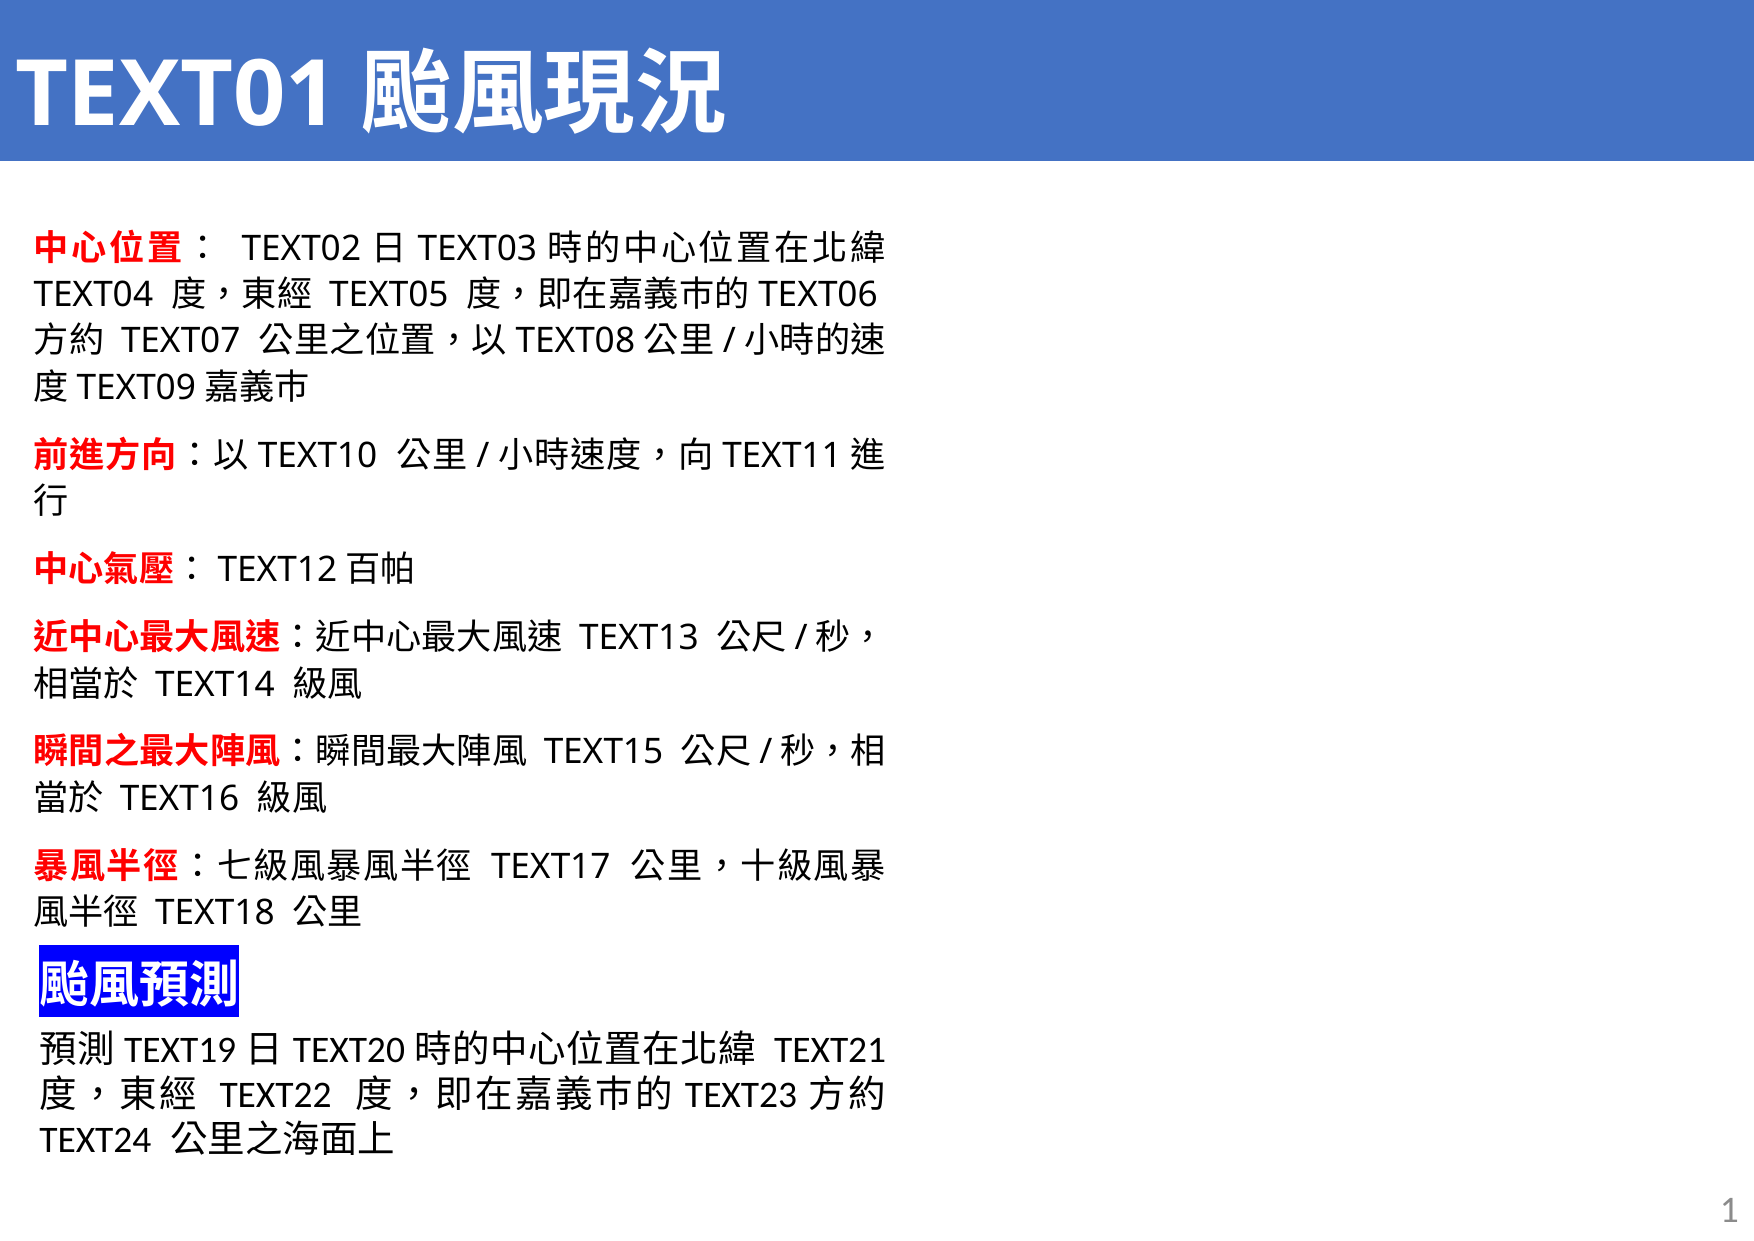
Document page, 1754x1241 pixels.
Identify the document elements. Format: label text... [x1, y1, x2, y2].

slide_number 1 [1359, 1174, 1754, 1241]
list 中心位置： TEXT02日TEXT03時的中心位置在北緯 TEXT04 度，東經 TEXT05 度，即在嘉義巿的TEXT06方約 TEXT07 公里之位置，以TEXT08公里/小時的速度TEXT09嘉義巿 前進方向：以TEXT10 公里/小時速度，向TEXT11進行 中心氣壓：TEXT12百帕 近中心最大風速：近中心最大風速 TEXT13 公尺/秒，相當於 TEXT14 級風 瞬間之最大陣風：瞬間最大陣風 TEXT15 公尺/秒，相當於 TEXT16 級風 暴風半徑：七級風暴風半徑 TEXT17 公里，十級風暴風半徑 TEXT18 公里 [18, 213, 901, 946]
text_box 颱風預測 預測TEXT19日TEXT20時的中心位置在北緯 TEXT21 度，東經 TEXT22 度，即在嘉義巿的TEXT23方約 TEXT24 公里之海面上 [24, 945, 902, 1168]
title TEXT01颱風現況 [0, 3, 1173, 190]
